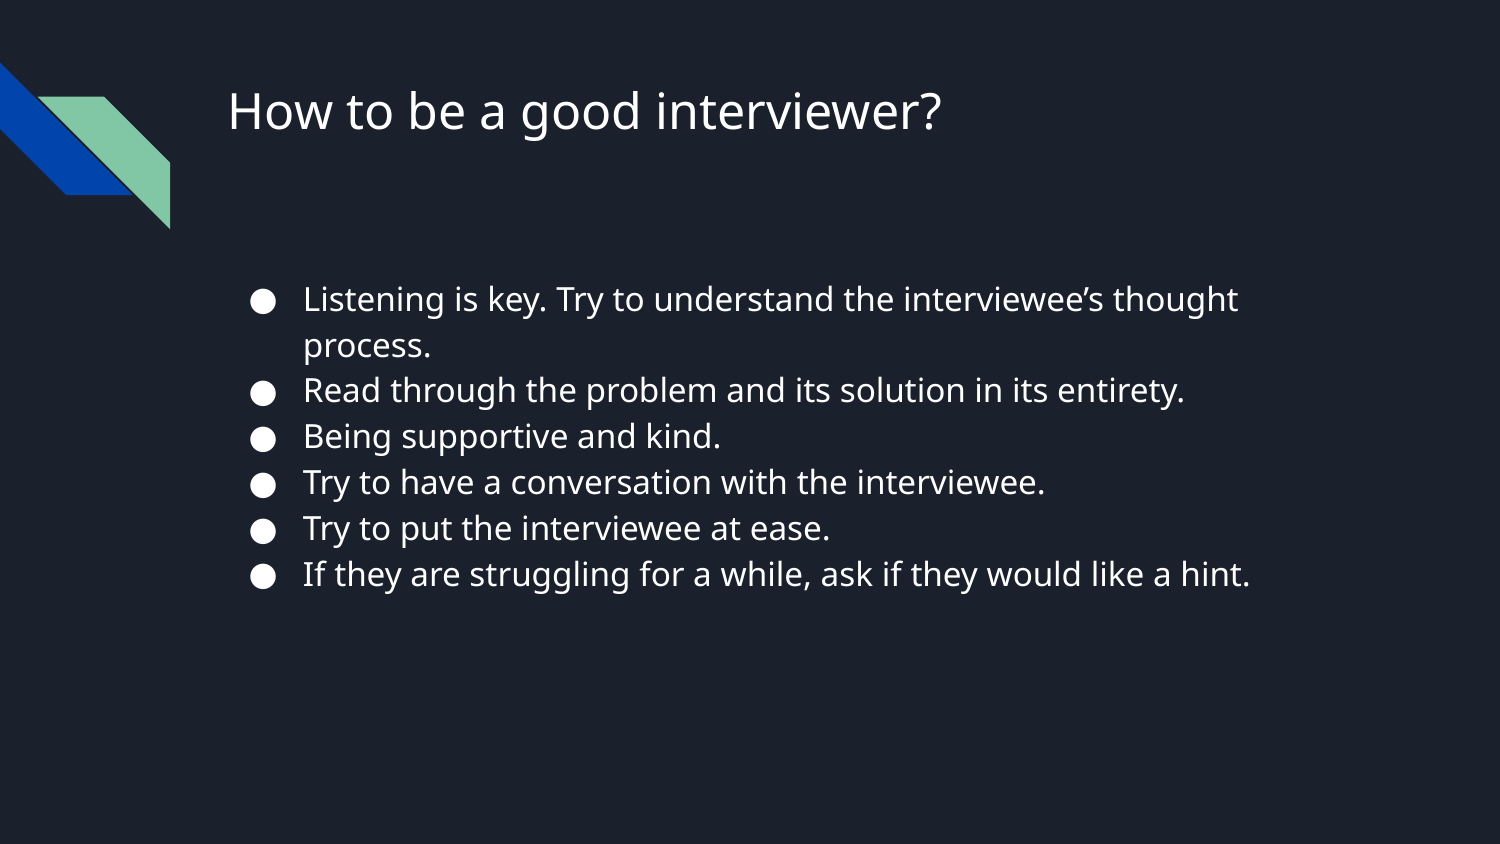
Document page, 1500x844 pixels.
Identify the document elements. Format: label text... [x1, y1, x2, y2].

list Listening is key. Try to understand the interviewee’s thought process. Read through the problem and its solution in its entirety. Being supportive and kind. Try to have a conversation with the interviewee. Try to put the interviewee at ease. If they are struggling for a while, ask if they would like a hint. [212, 257, 1368, 735]
title How to be a good interviewer? [212, 64, 1368, 215]
